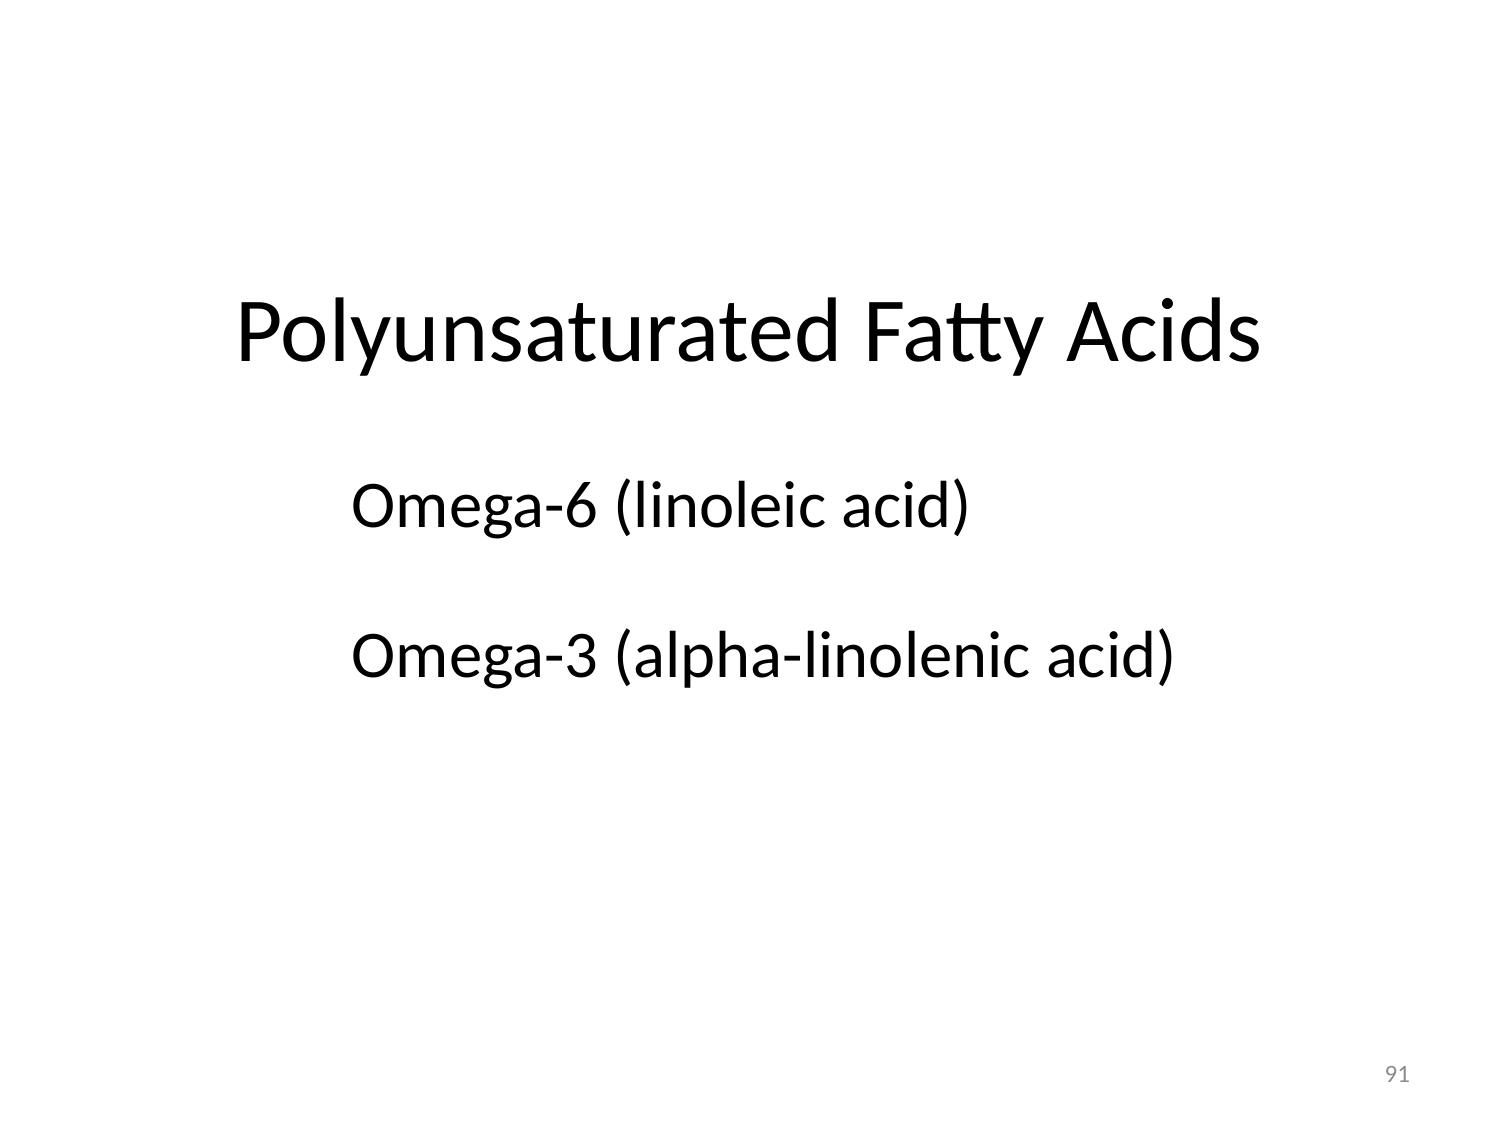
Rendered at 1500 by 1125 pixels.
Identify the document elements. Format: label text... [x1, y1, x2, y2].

list Polyunsaturated Fatty Acids [75, 262, 1425, 1005]
text_box Omega-6 (linoleic acid) Omega-3 (alpha-linolenic acid) [261, 469, 1217, 698]
slide_number 91 [1074, 1042, 1425, 1103]
